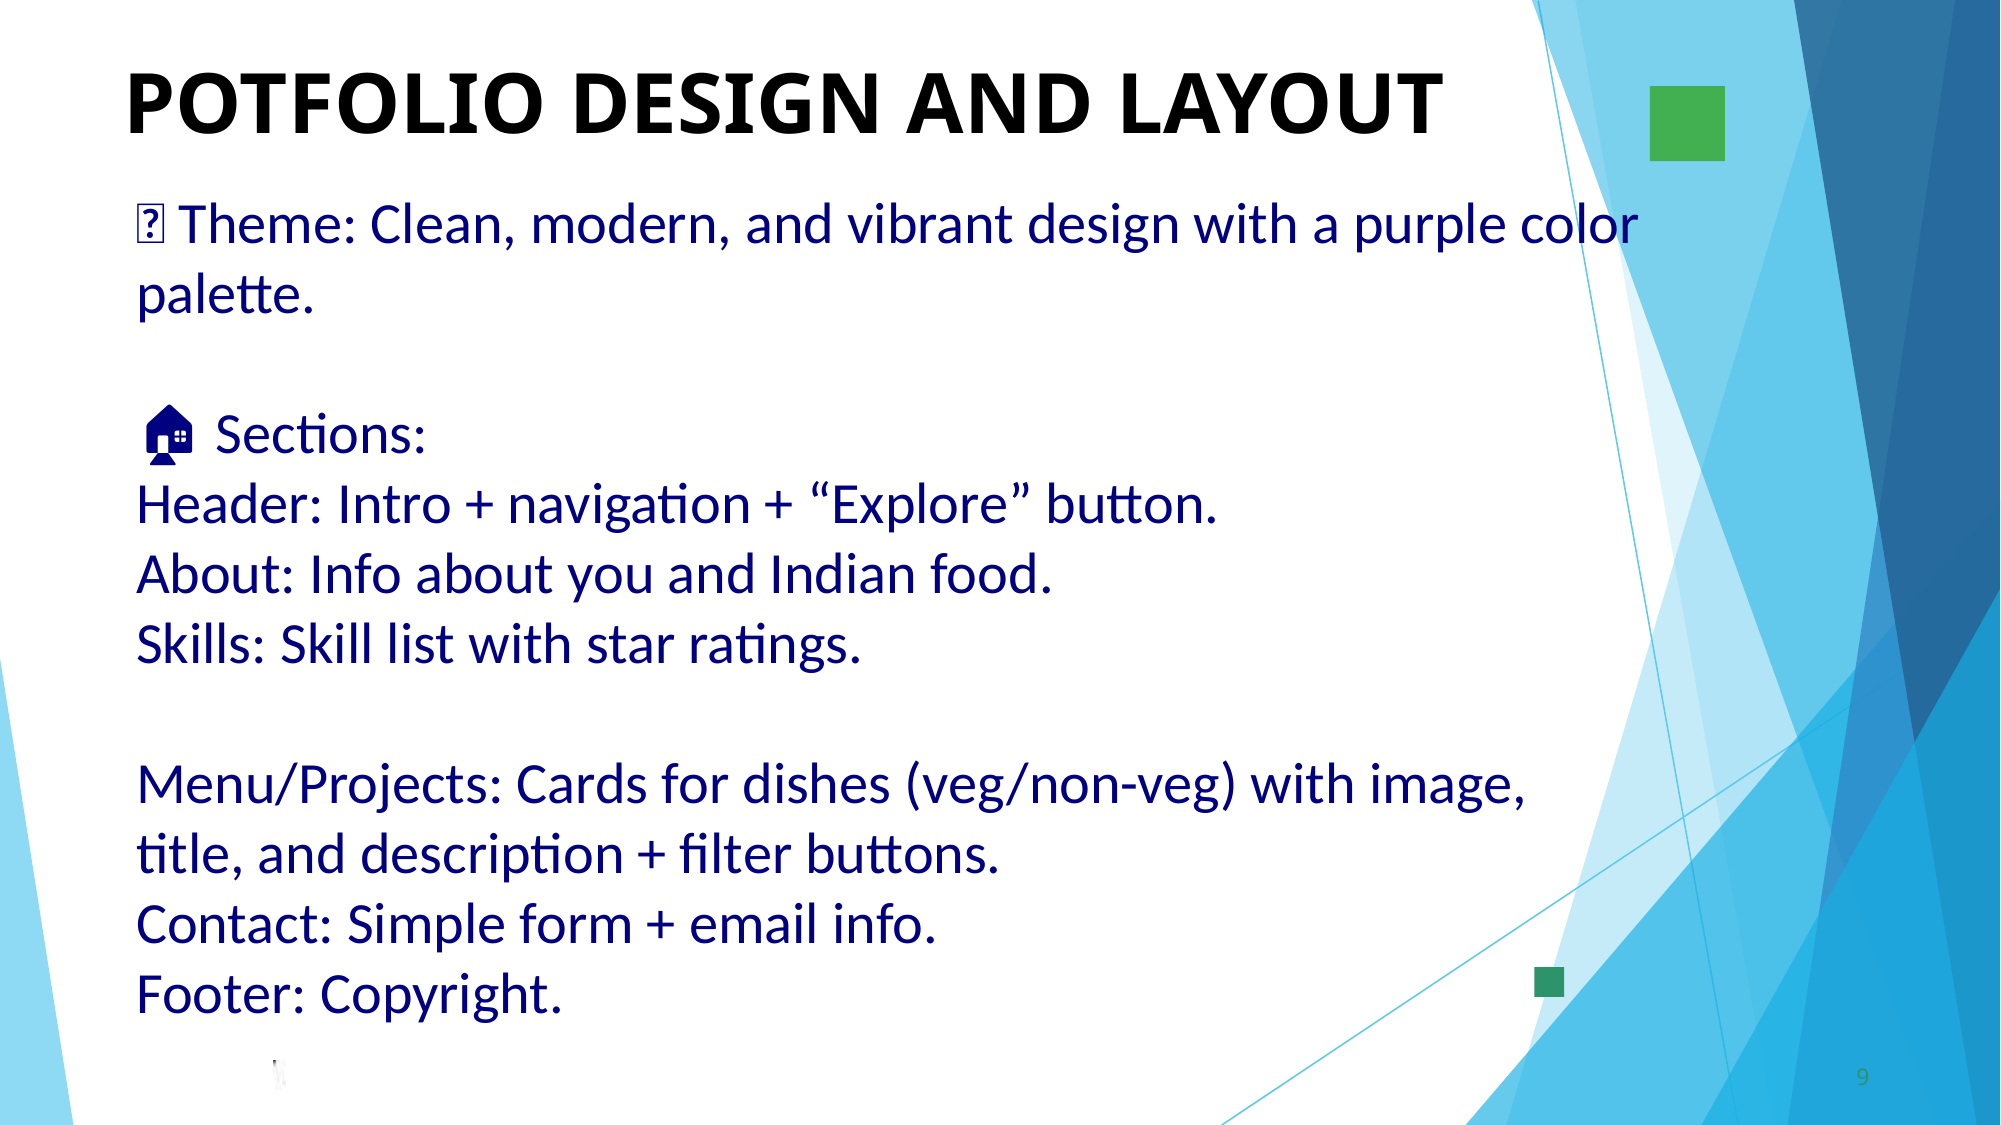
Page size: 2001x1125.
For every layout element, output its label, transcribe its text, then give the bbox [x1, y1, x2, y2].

picture [273, 1060, 287, 1091]
text_box 9 [1849, 1061, 1888, 1095]
text_box POTFOLIO DESIGN AND LAYOUT [121, 47, 1564, 108]
text_box [1649, 86, 1725, 162]
text_box 🎨 Theme: Clean, modern, and vibrant design with a purple color palette. 🏠 Sections: Header: Intro + navigation + “Explore” button. About: Info about you and Indian food. Skills: Skill list with star ratings. Menu/Projects: Cards for dishes (veg/non-veg) with image, title, and description + filter buttons. Contact: Simple form + email info. Footer: Copyright. [121, 108, 1660, 1033]
